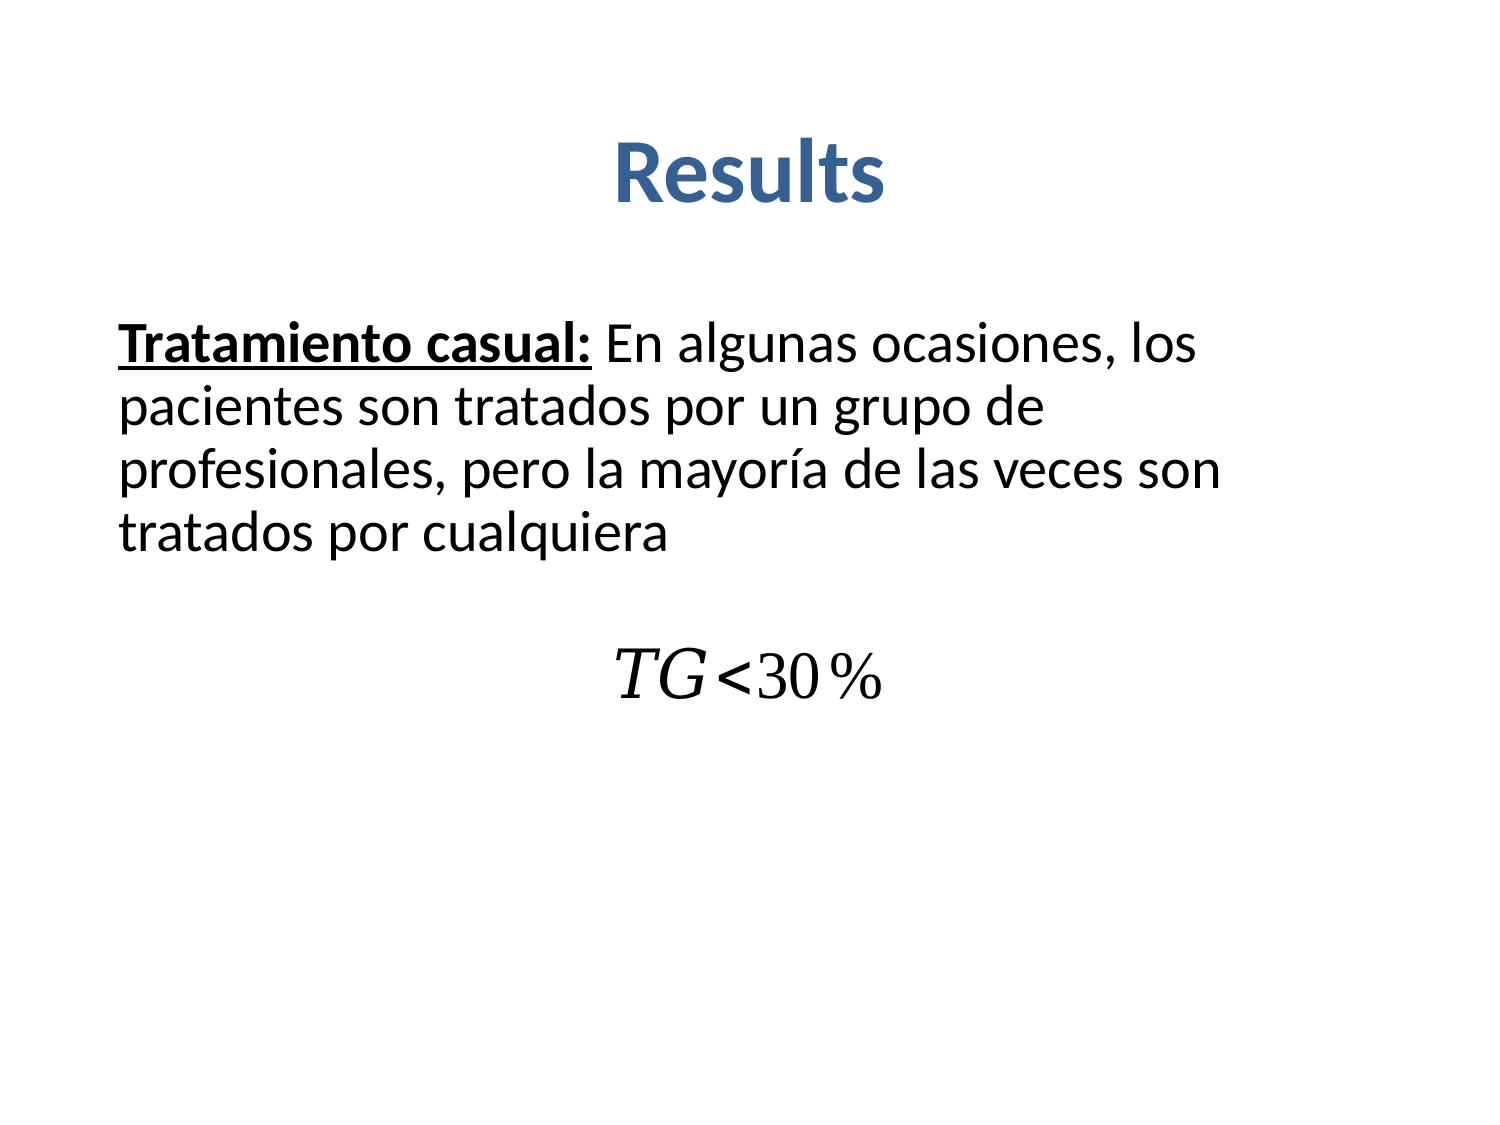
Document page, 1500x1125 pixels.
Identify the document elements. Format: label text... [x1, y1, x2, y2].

title Results [103, 57, 1397, 275]
text_box Tratamiento casual: En algunas ocasiones, los pacientes son tratados por un grupo de profesionales, pero la mayoría de las veces son tratados por cualquiera [103, 304, 1397, 1019]
